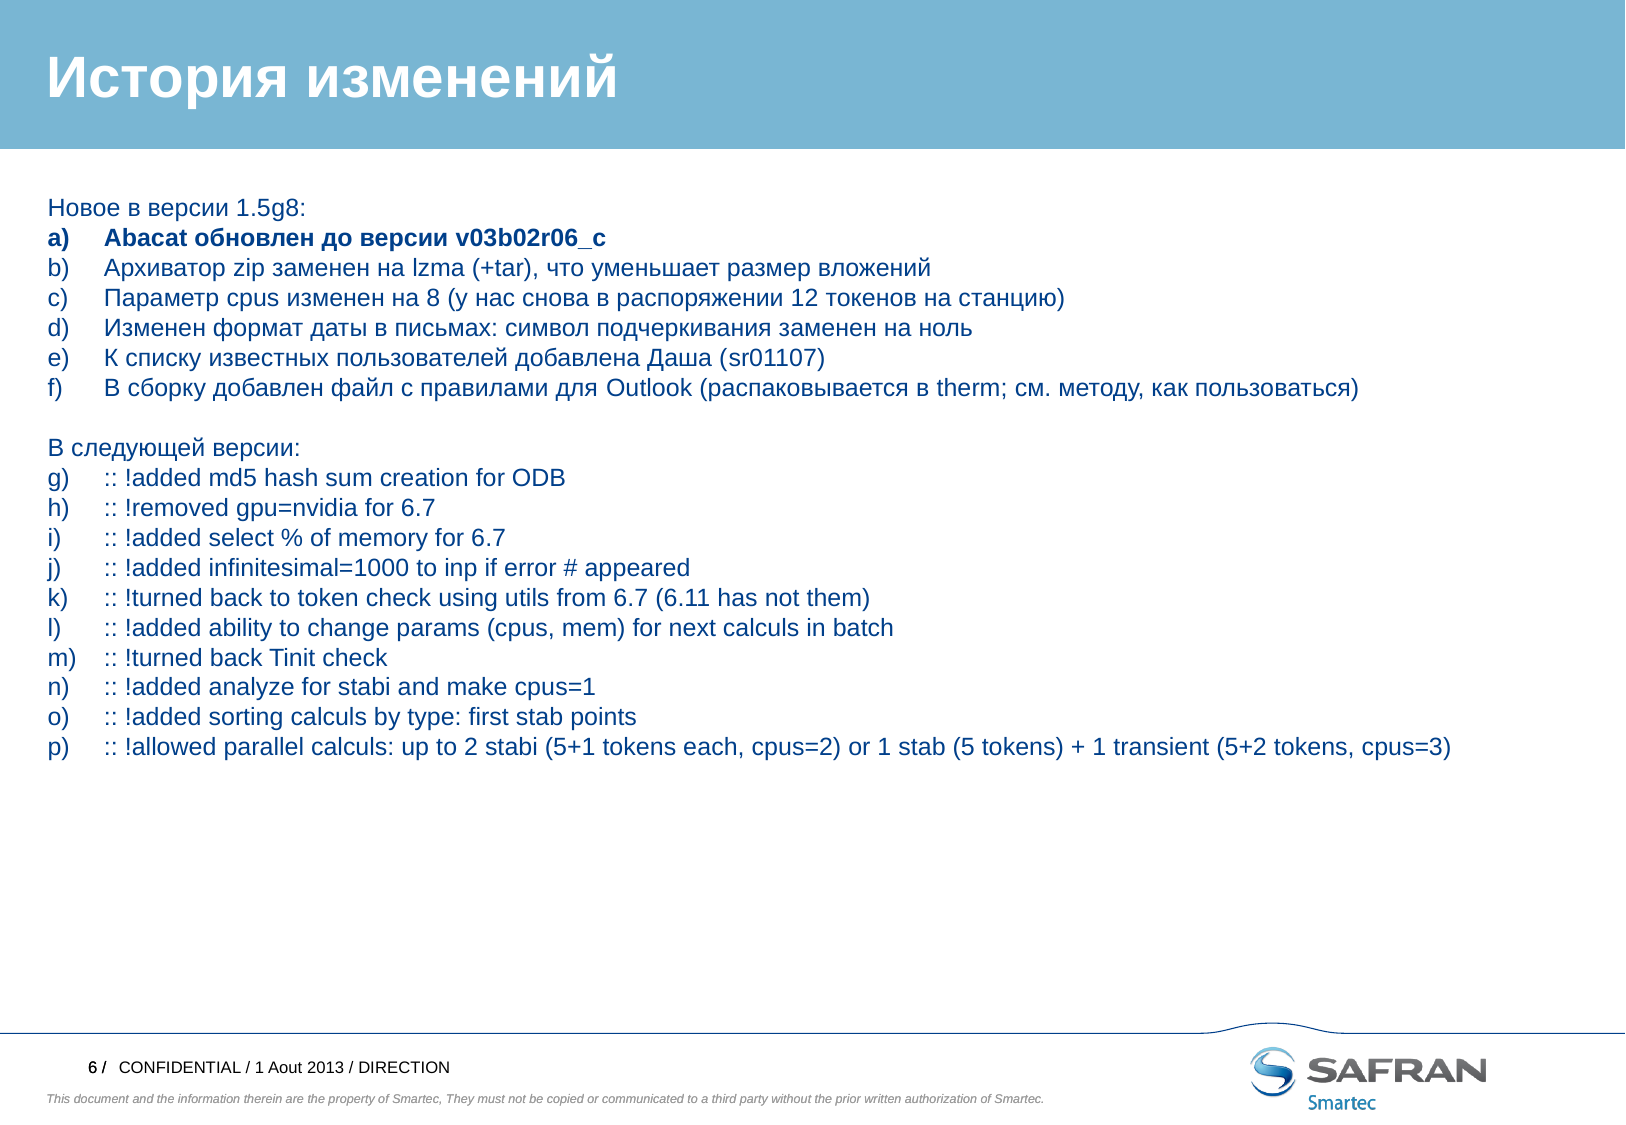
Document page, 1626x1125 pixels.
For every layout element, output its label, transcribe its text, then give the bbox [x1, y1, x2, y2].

text_box История изменений [31, 0, 1594, 149]
footer CONFIDENTIAL / 1 Aout 2013 / DIRECTION [118, 1049, 1147, 1085]
text_box Новое в версии 1.5g8: Abacat обновлен до версии v03b02r06_c Архиватор zip заменен на lzma (+tar), что уменьшает размер вложений Параметр cpus изменен на 8 (у нас снова в распоряжении 12 токенов на станцию) Изменен формат даты в письмах: символ подчеркивания заменен на ноль К списку известных пользователей добавлена Даша (sr01107) В сборку добавлен файл с правилами для Outlook (распаковывается в therm; см. методу, как пользоваться) В следующей версии: :: !added md5 hash sum creation for ODB :: !removed gpu=nvidia for 6.7 :: !added select % of memory for 6.7 :: !added infinitesimal=1000 to inp if error # appeared :: !turned back to token check using utils from 6.7 (6.11 has not them) :: !added ability to change params (cpus, mem) for next calculs in batch :: !turned back Tinit check :: !added analyze for stabi and make cpus=1 :: !added sorting calculs by type: first stab points :: !allowed parallel calculs: up to 2 stabi (5+1 tokens each, cpus=2) or 1 stab (5 tokens) + 1 transient (5+2 tokens, cpus=3) [32, 184, 1593, 769]
picture [1249, 1046, 1486, 1114]
